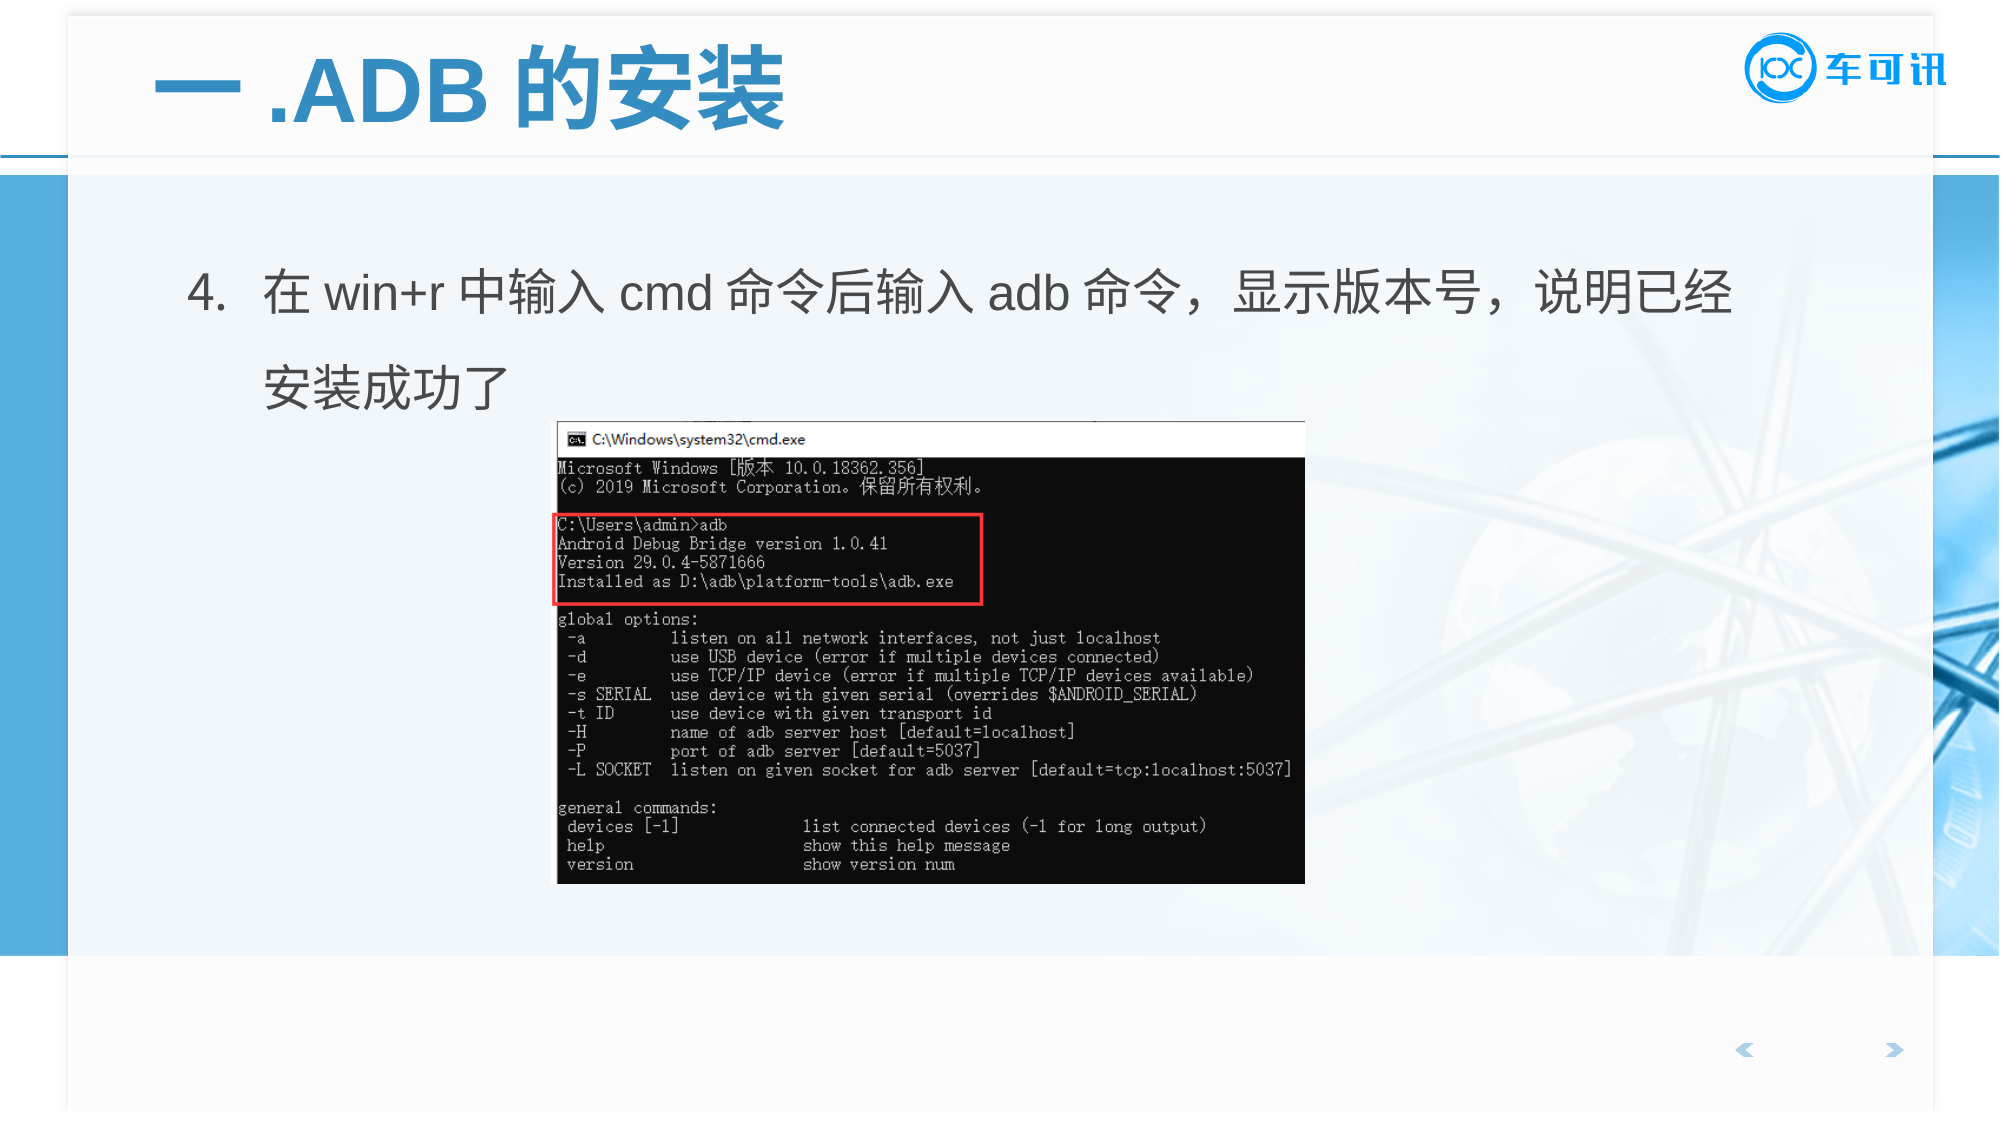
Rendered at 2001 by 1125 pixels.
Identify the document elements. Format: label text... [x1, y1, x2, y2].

title 一.ADB的安装 [137, 29, 1863, 150]
picture [0, 0, 2001, 1125]
list 在win+r中输入cmd命令后输入adb命令，显示版本号，说明已经安装成功了 [172, 217, 1791, 920]
